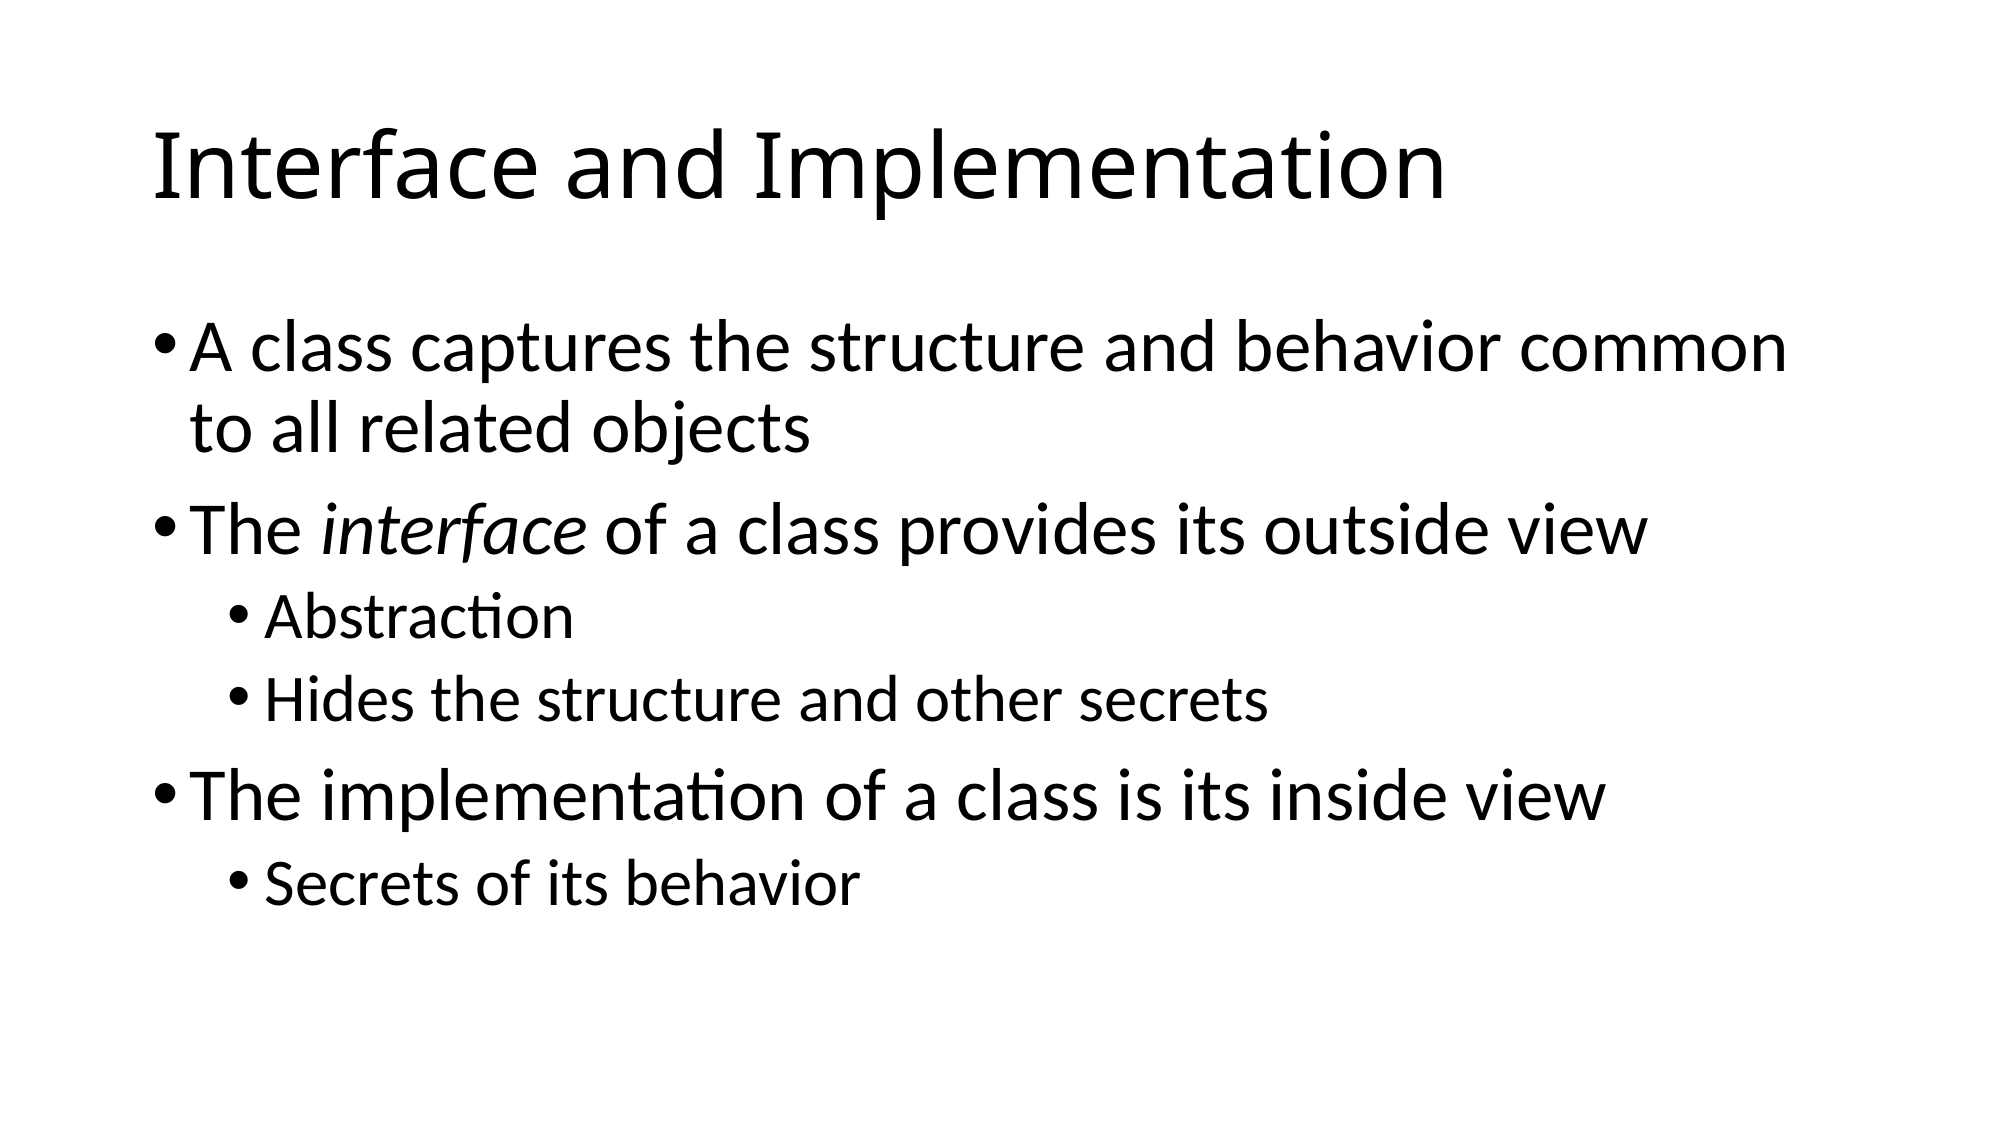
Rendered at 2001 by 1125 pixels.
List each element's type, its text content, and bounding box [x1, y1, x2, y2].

list A class captures the structure and behavior common to all related objects The interface of a class provides its outside view Abstraction Hides the structure and other secrets The implementation of a class is its inside view Secrets of its behavior [137, 299, 1863, 1014]
title Interface and Implementation [137, 59, 1863, 278]
